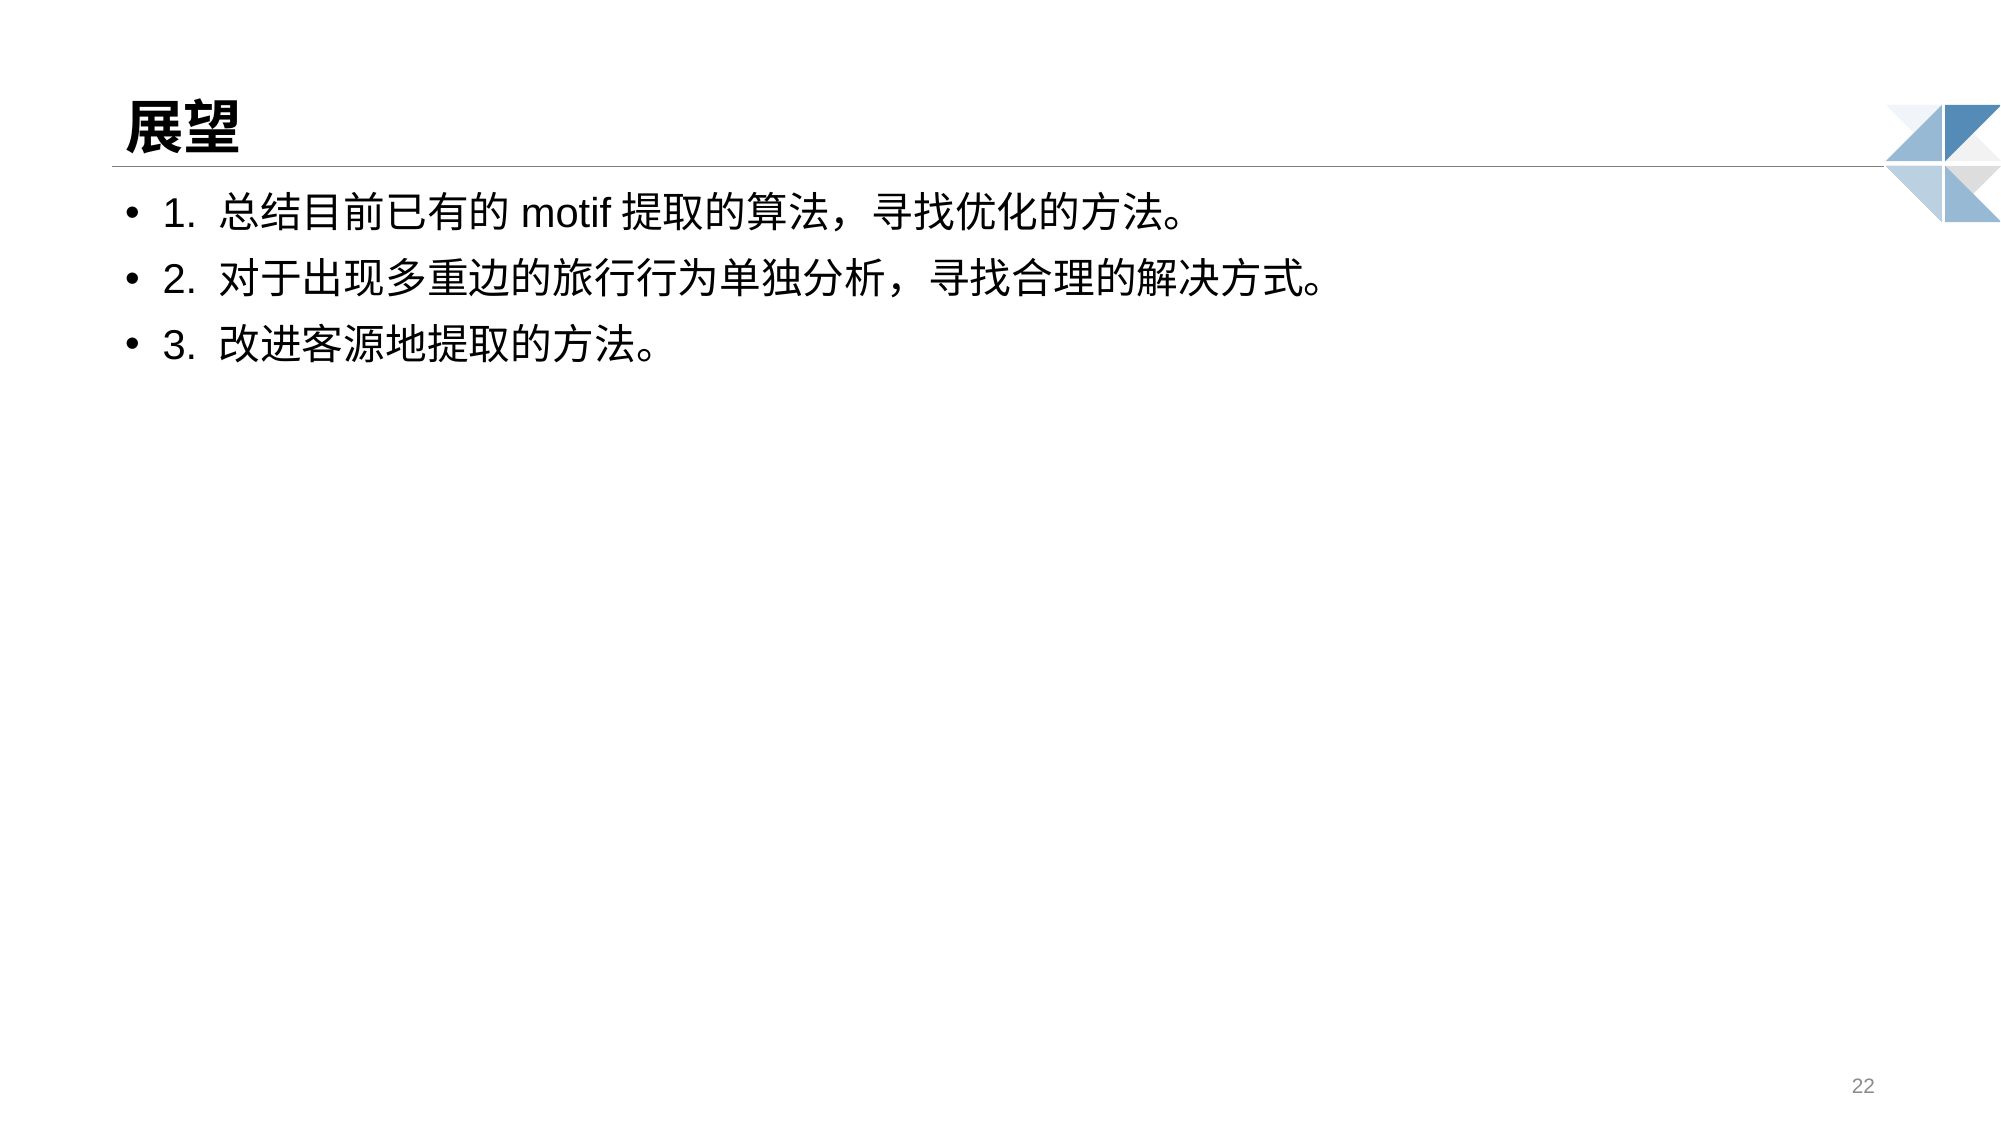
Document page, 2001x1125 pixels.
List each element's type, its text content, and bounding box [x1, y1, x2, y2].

list 1. 总结目前已有的motif提取的算法，寻找优化的方法。 2. 对于出现多重边的旅行行为单独分析，寻找合理的解决方式。 3. 改进客源地提取的方法。 [109, 184, 1890, 1008]
slide_number 22 [1412, 1068, 1890, 1103]
title 展望 [109, 0, 1890, 169]
